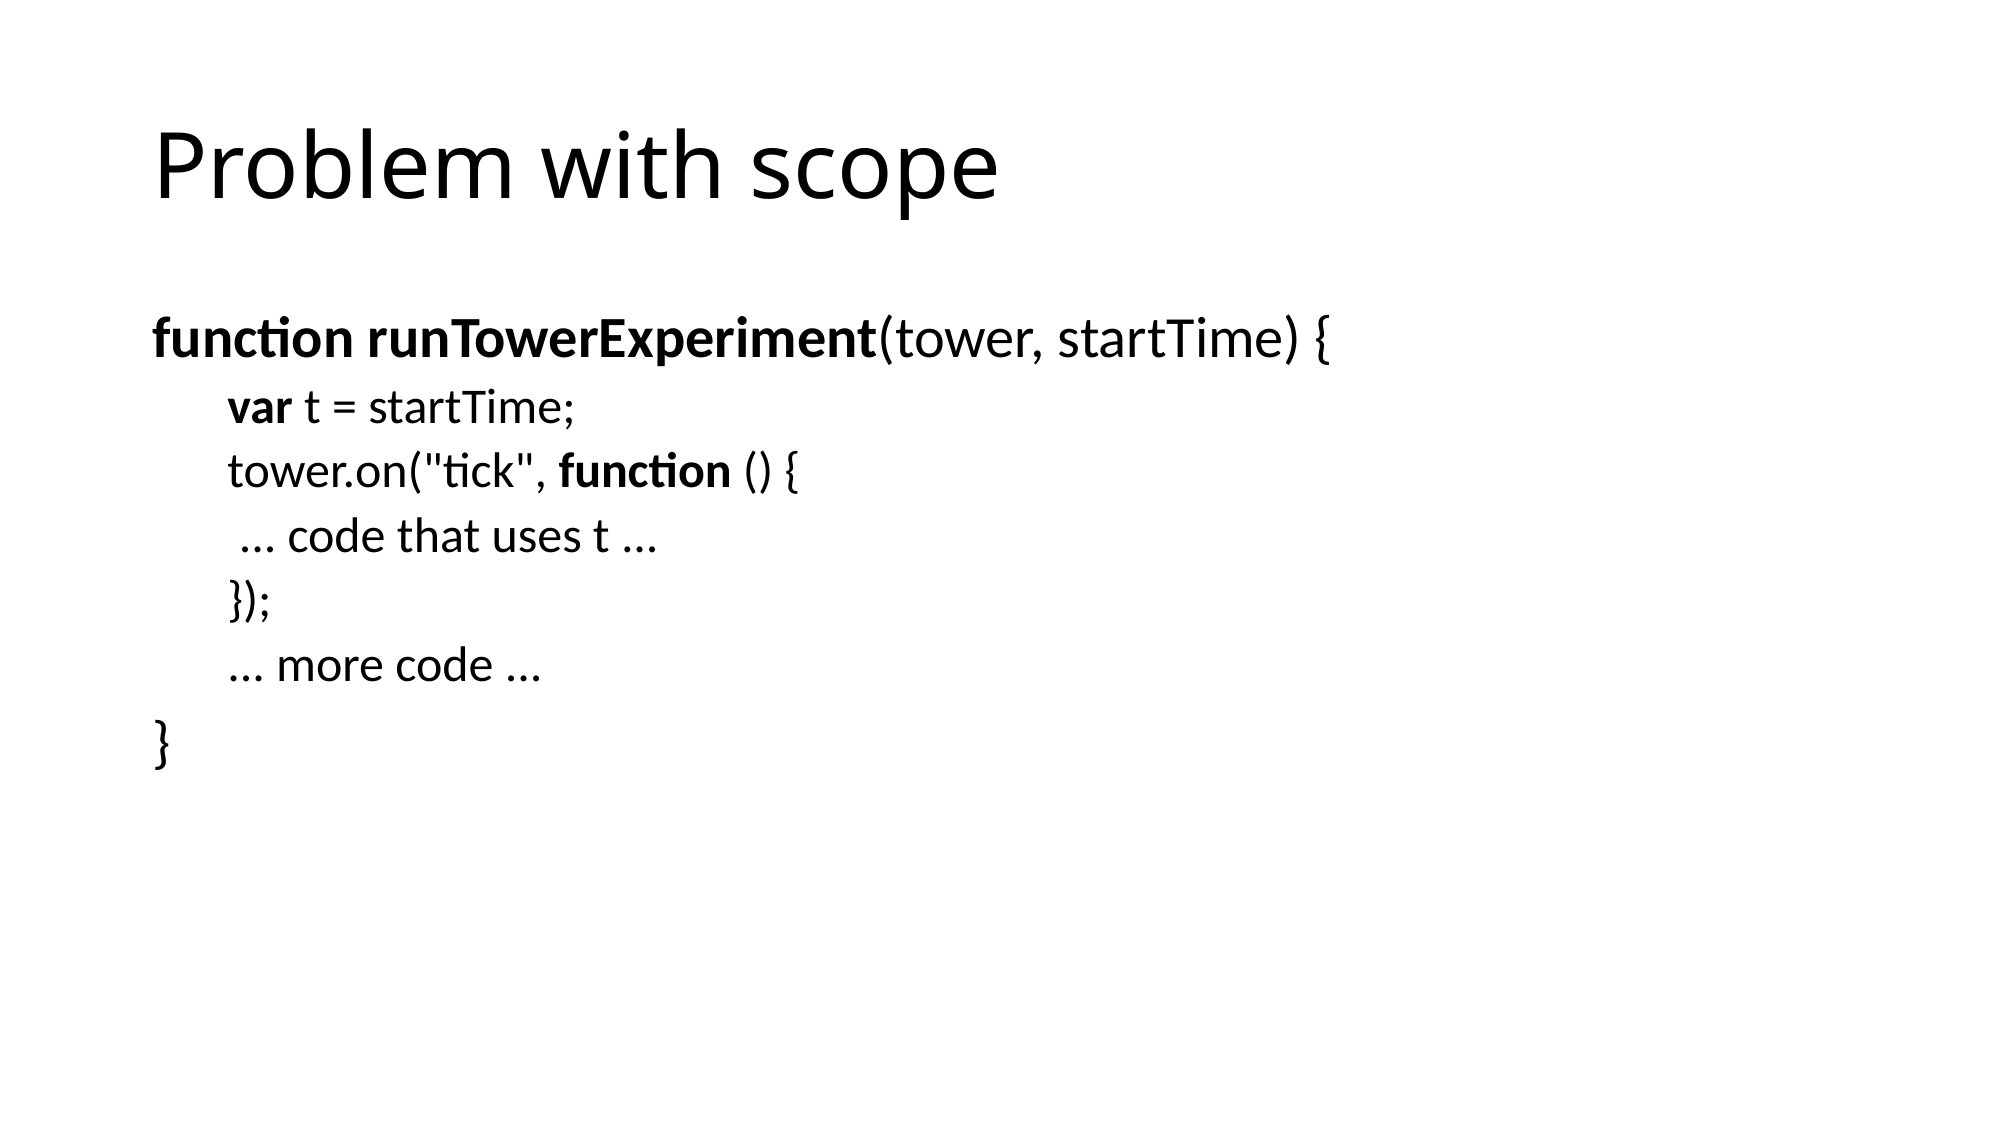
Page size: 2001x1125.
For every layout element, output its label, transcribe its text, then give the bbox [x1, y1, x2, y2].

title Problem with scope [137, 59, 1863, 278]
list function runTowerExperiment(tower, startTime) { var t = startTime; tower.on("tick", function () { ... code that uses t ... }); ... more code ... } [137, 299, 1863, 1014]
